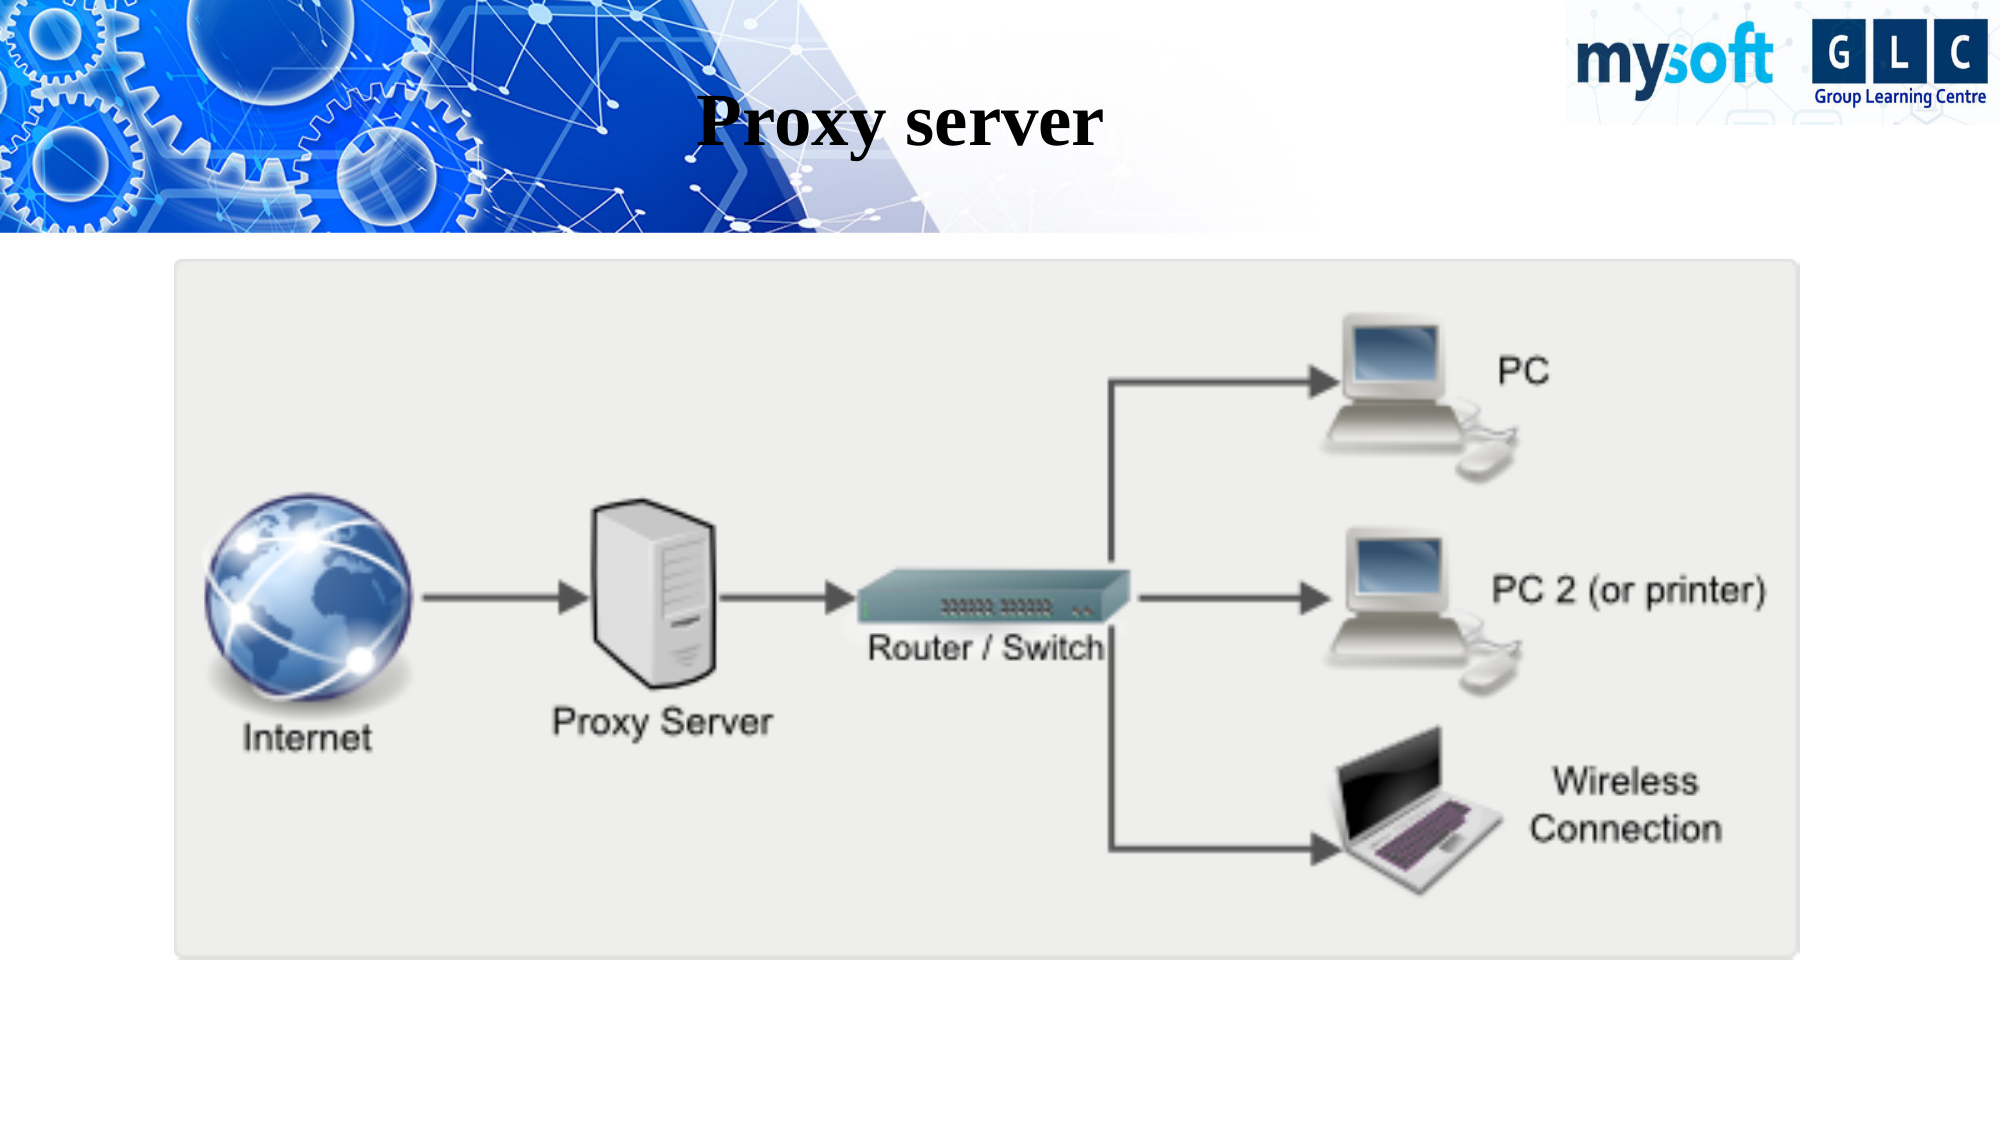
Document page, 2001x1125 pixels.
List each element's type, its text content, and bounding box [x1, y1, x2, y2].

text_box Proxy server [254, 63, 1548, 168]
picture [0, 0, 2001, 1125]
